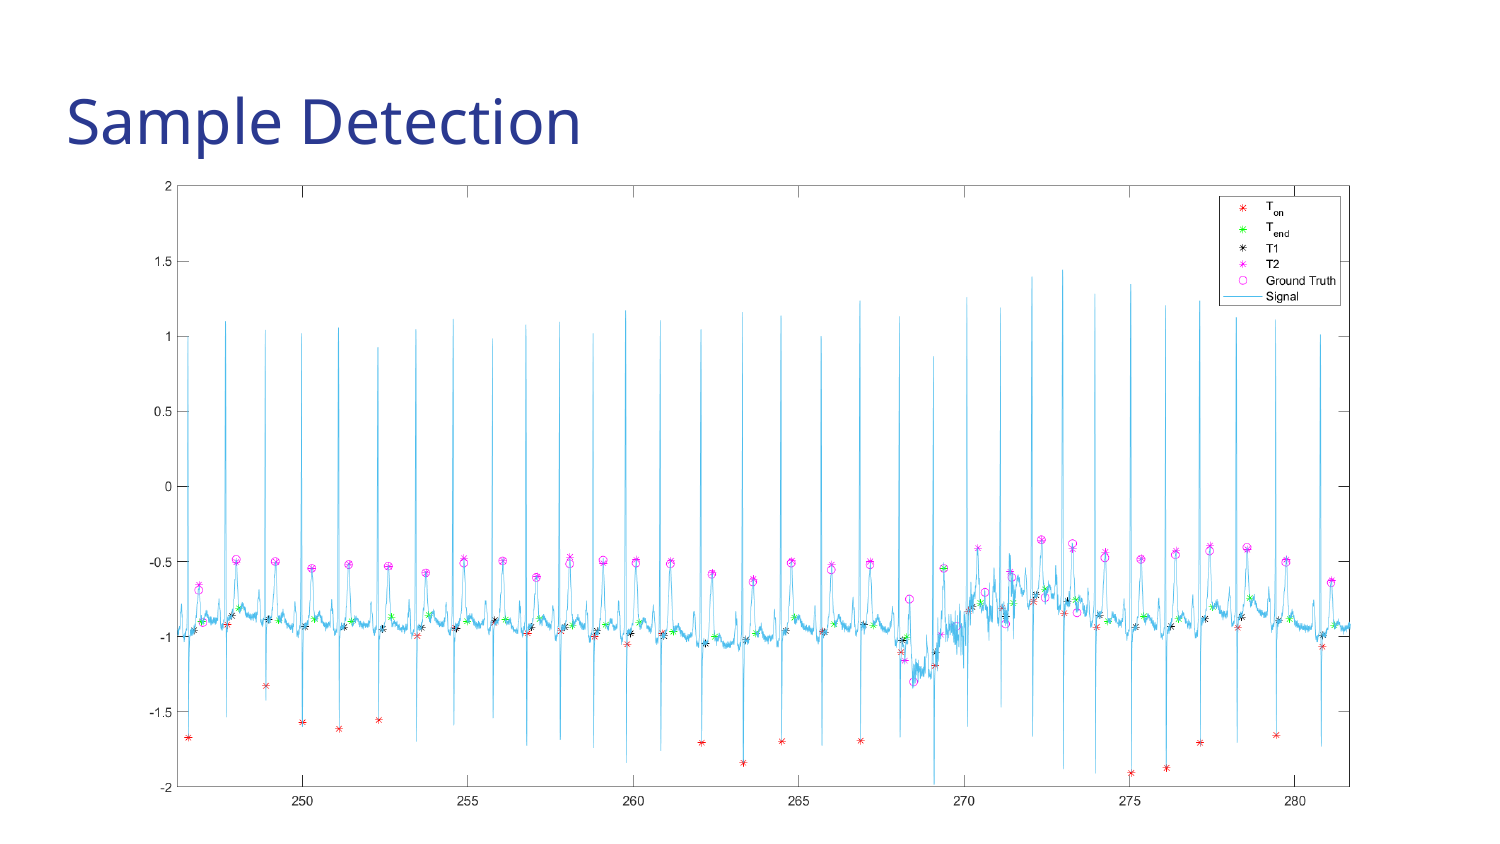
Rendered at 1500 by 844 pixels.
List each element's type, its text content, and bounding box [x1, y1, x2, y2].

picture [148, 179, 1352, 807]
text_box Sample Detection [51, 67, 1449, 167]
